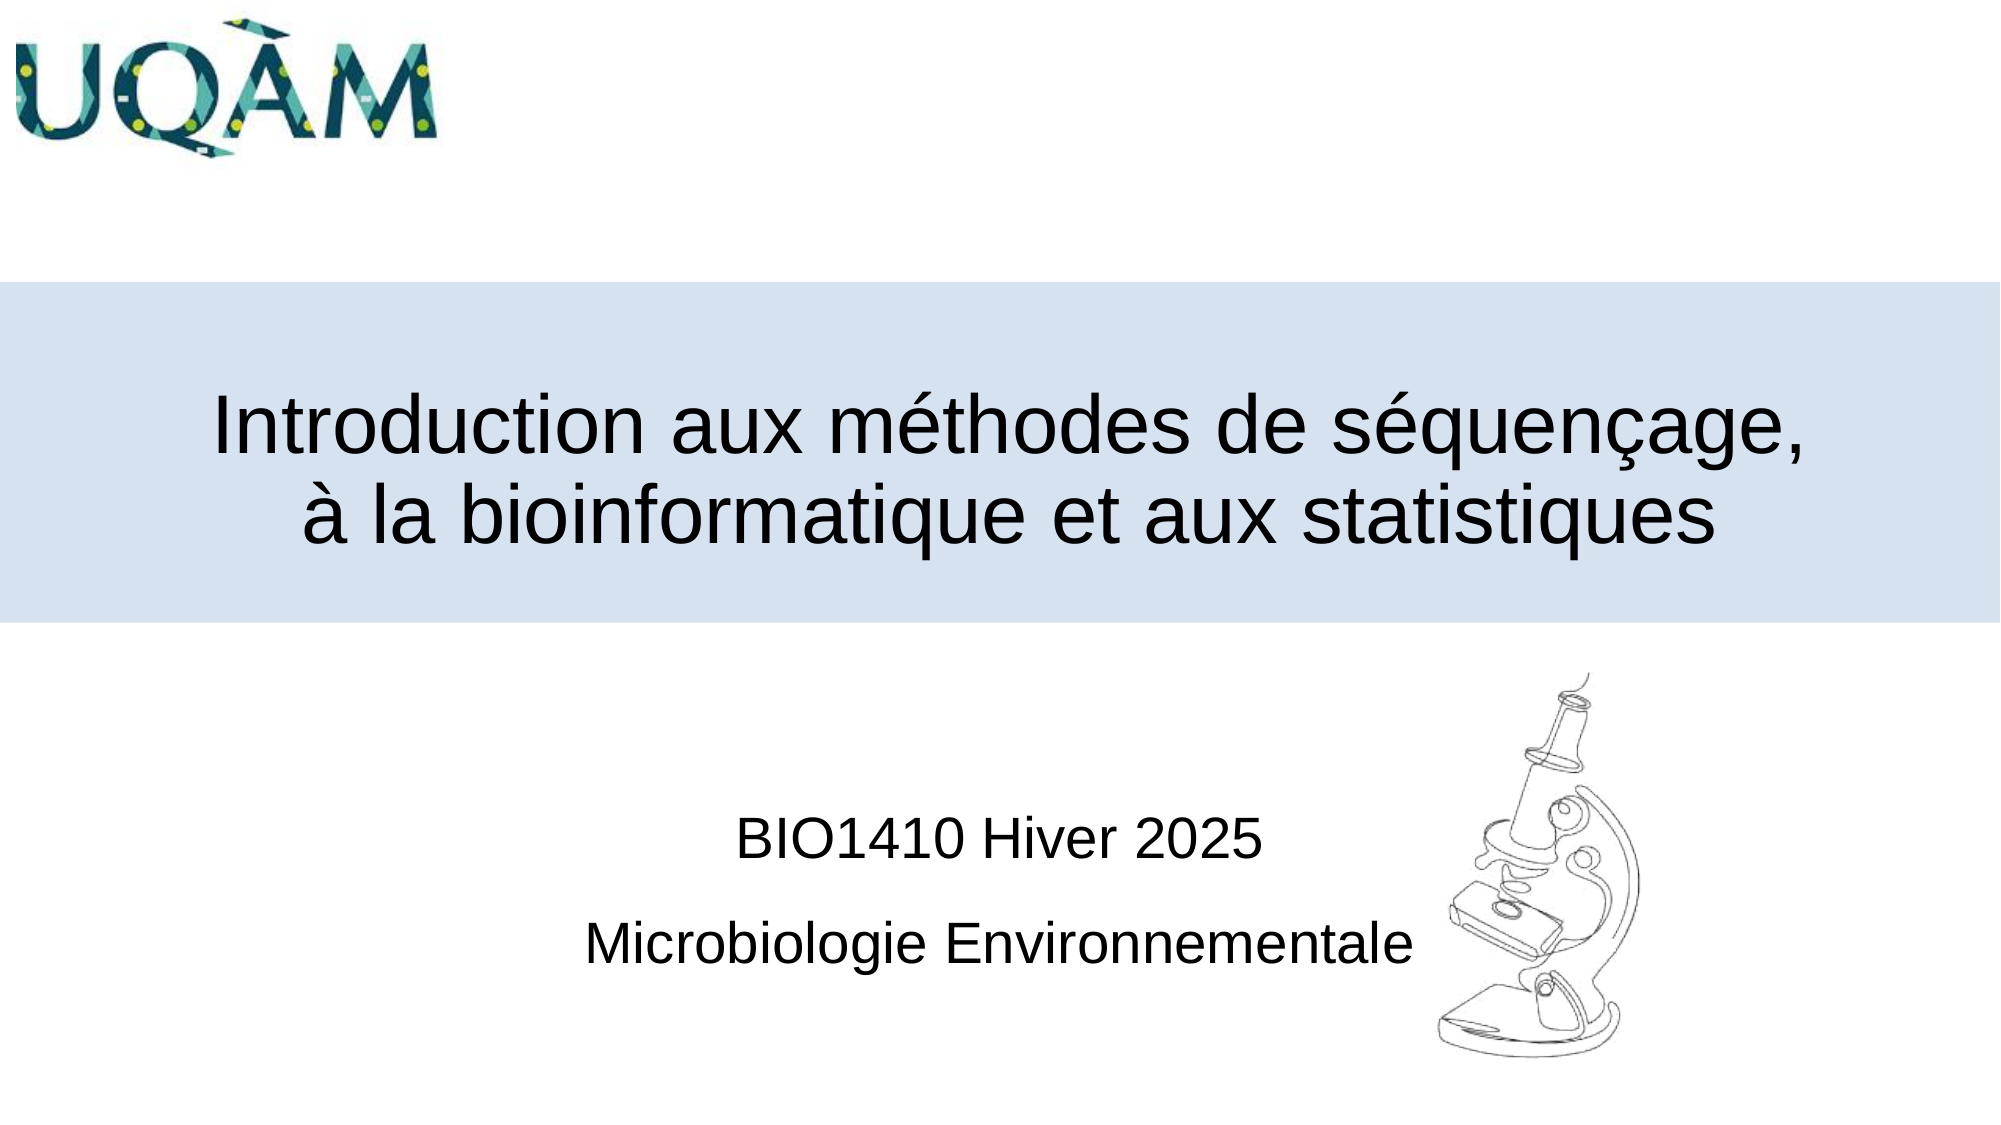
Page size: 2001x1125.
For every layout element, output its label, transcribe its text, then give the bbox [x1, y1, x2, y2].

text_box BIO1410 Hiver 2025 Microbiologie Environnementale [467, 757, 1371, 983]
picture [0, 0, 484, 170]
title Introduction aux méthodes de séquençage, à la bioinformatique et aux statistiques [179, 281, 1842, 570]
picture [1371, 657, 1694, 1073]
text_box [0, 281, 2000, 624]
